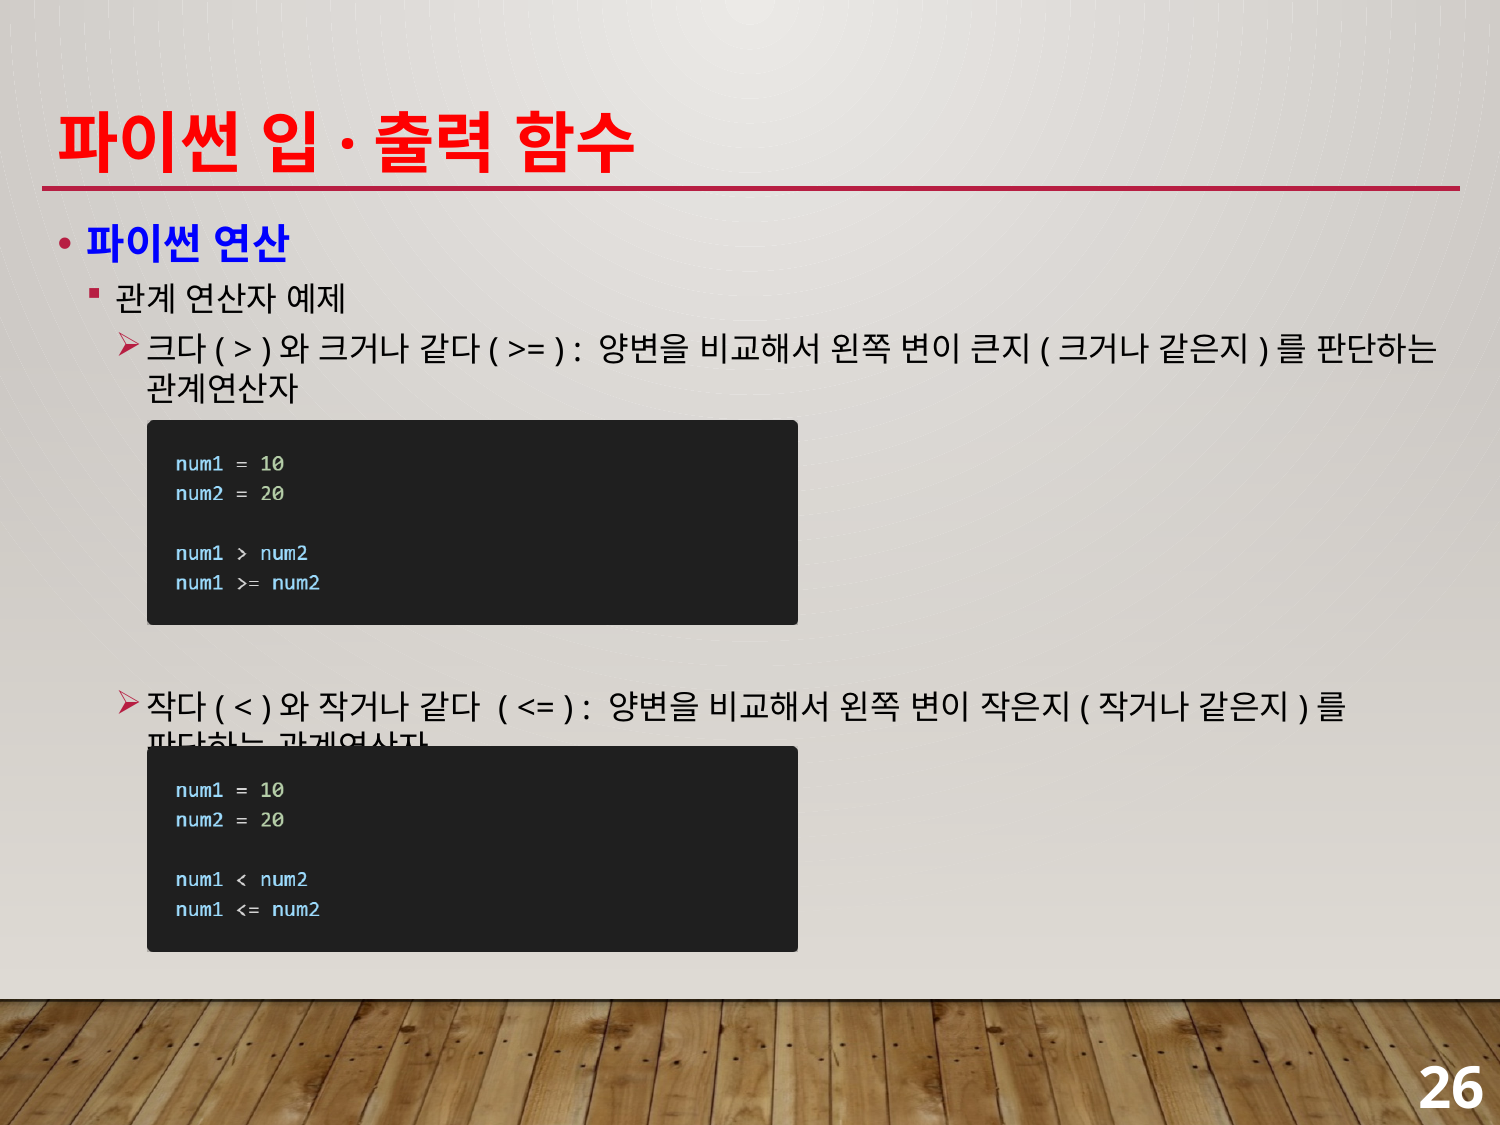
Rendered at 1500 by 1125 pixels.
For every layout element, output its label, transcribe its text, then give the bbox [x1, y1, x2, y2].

picture [147, 746, 798, 952]
title 파이썬 입·출력 함수 [42, 16, 1461, 189]
picture [0, 999, 1500, 1125]
list 파이썬 연산 관계 연산자 예제 크다( > )와 크거나 같다( >= ) : 양변을 비교해서 왼쪽 변이 큰지(크거나 같은지)를 판단하는 관계연산자 작다( < )와 작거나 같다 ( <= ) : 양변을 비교해서 왼쪽 변이 작은지(작거나 같은지)를 판단하는 관계연산자 [42, 210, 1461, 993]
picture [147, 419, 798, 626]
